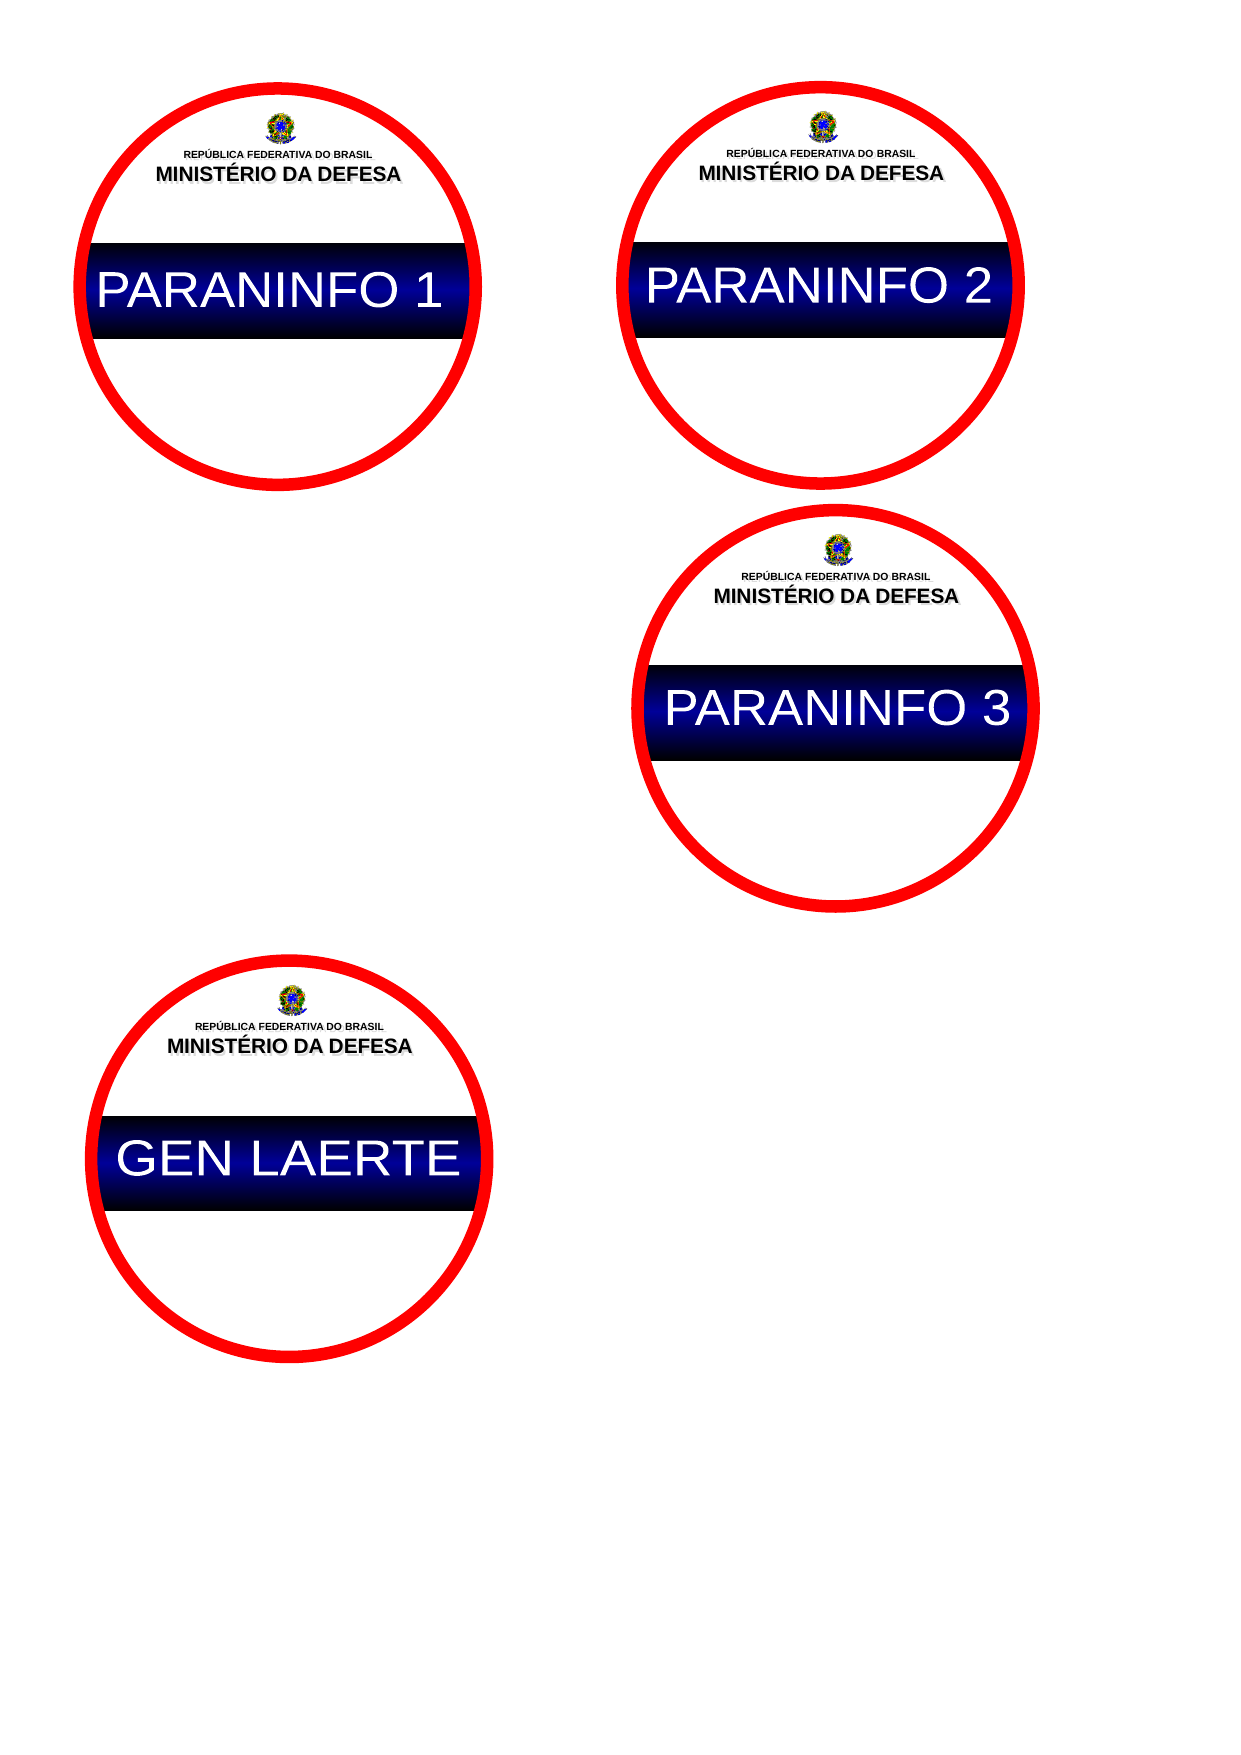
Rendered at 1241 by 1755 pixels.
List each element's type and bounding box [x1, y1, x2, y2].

text_box [90, 960, 488, 1358]
text_box [79, 88, 476, 486]
text_box [622, 86, 1019, 484]
text_box [637, 509, 1034, 907]
